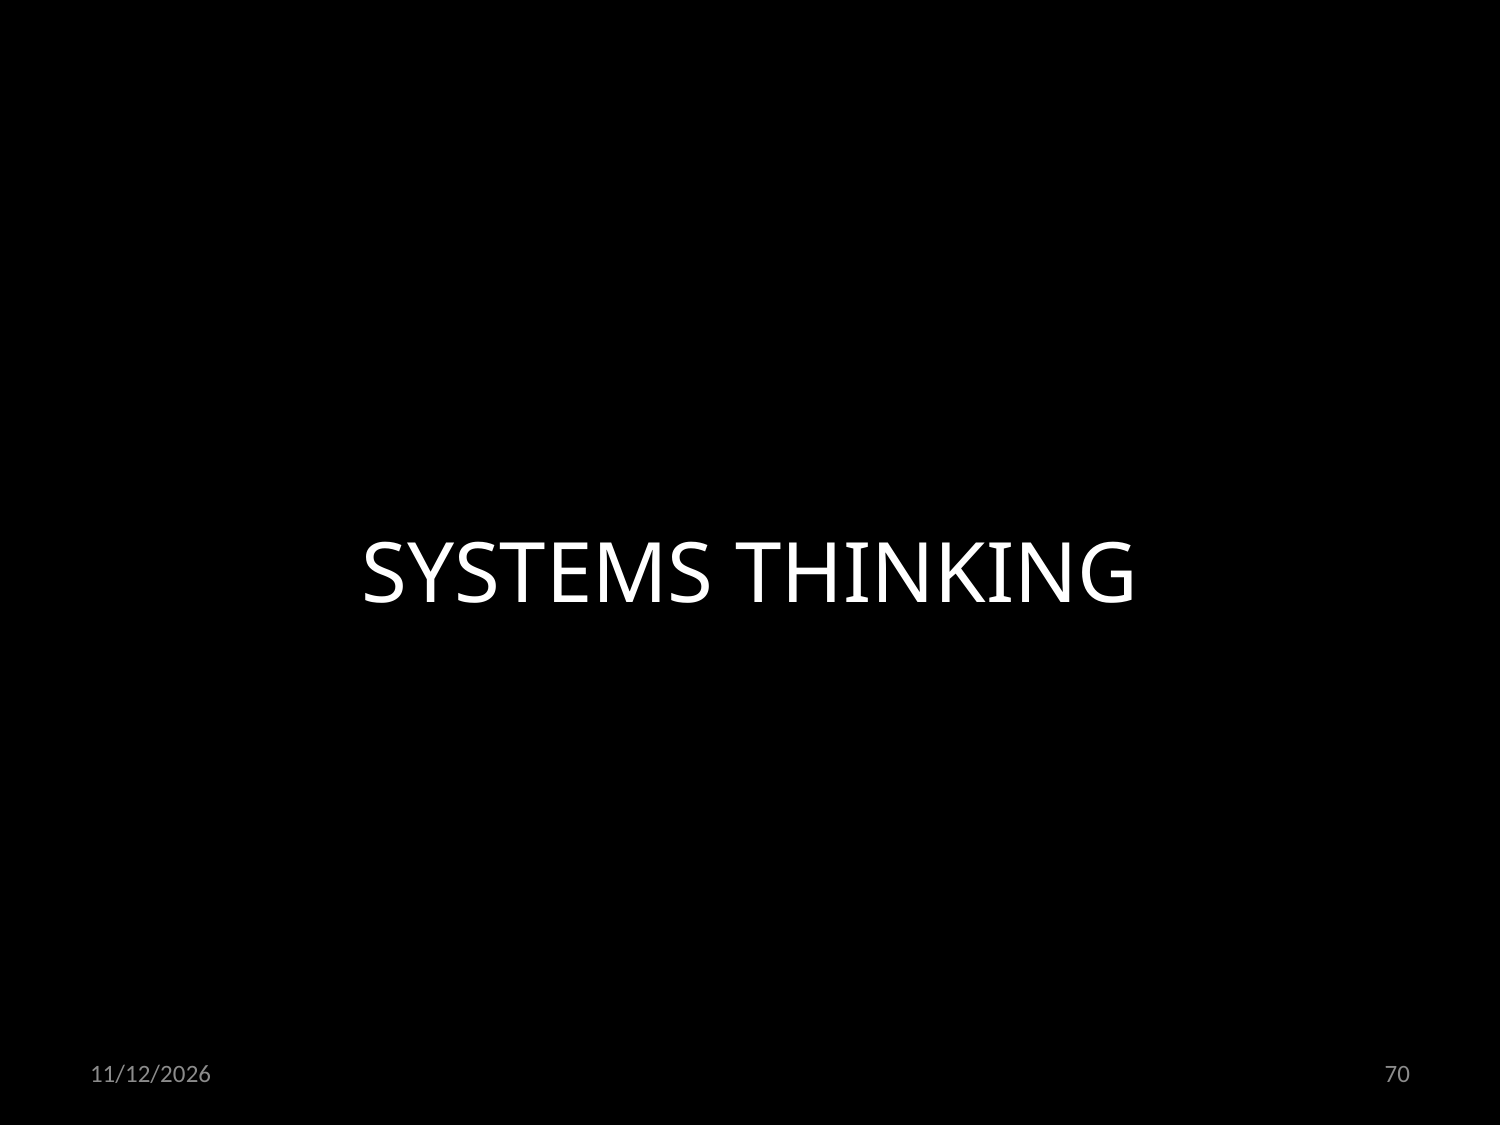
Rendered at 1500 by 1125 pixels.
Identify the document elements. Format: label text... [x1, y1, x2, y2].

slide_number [75, 1042, 425, 1103]
list SYSTEMS THINKING [0, 512, 1500, 614]
slide_number 70 [1074, 1042, 1425, 1103]
